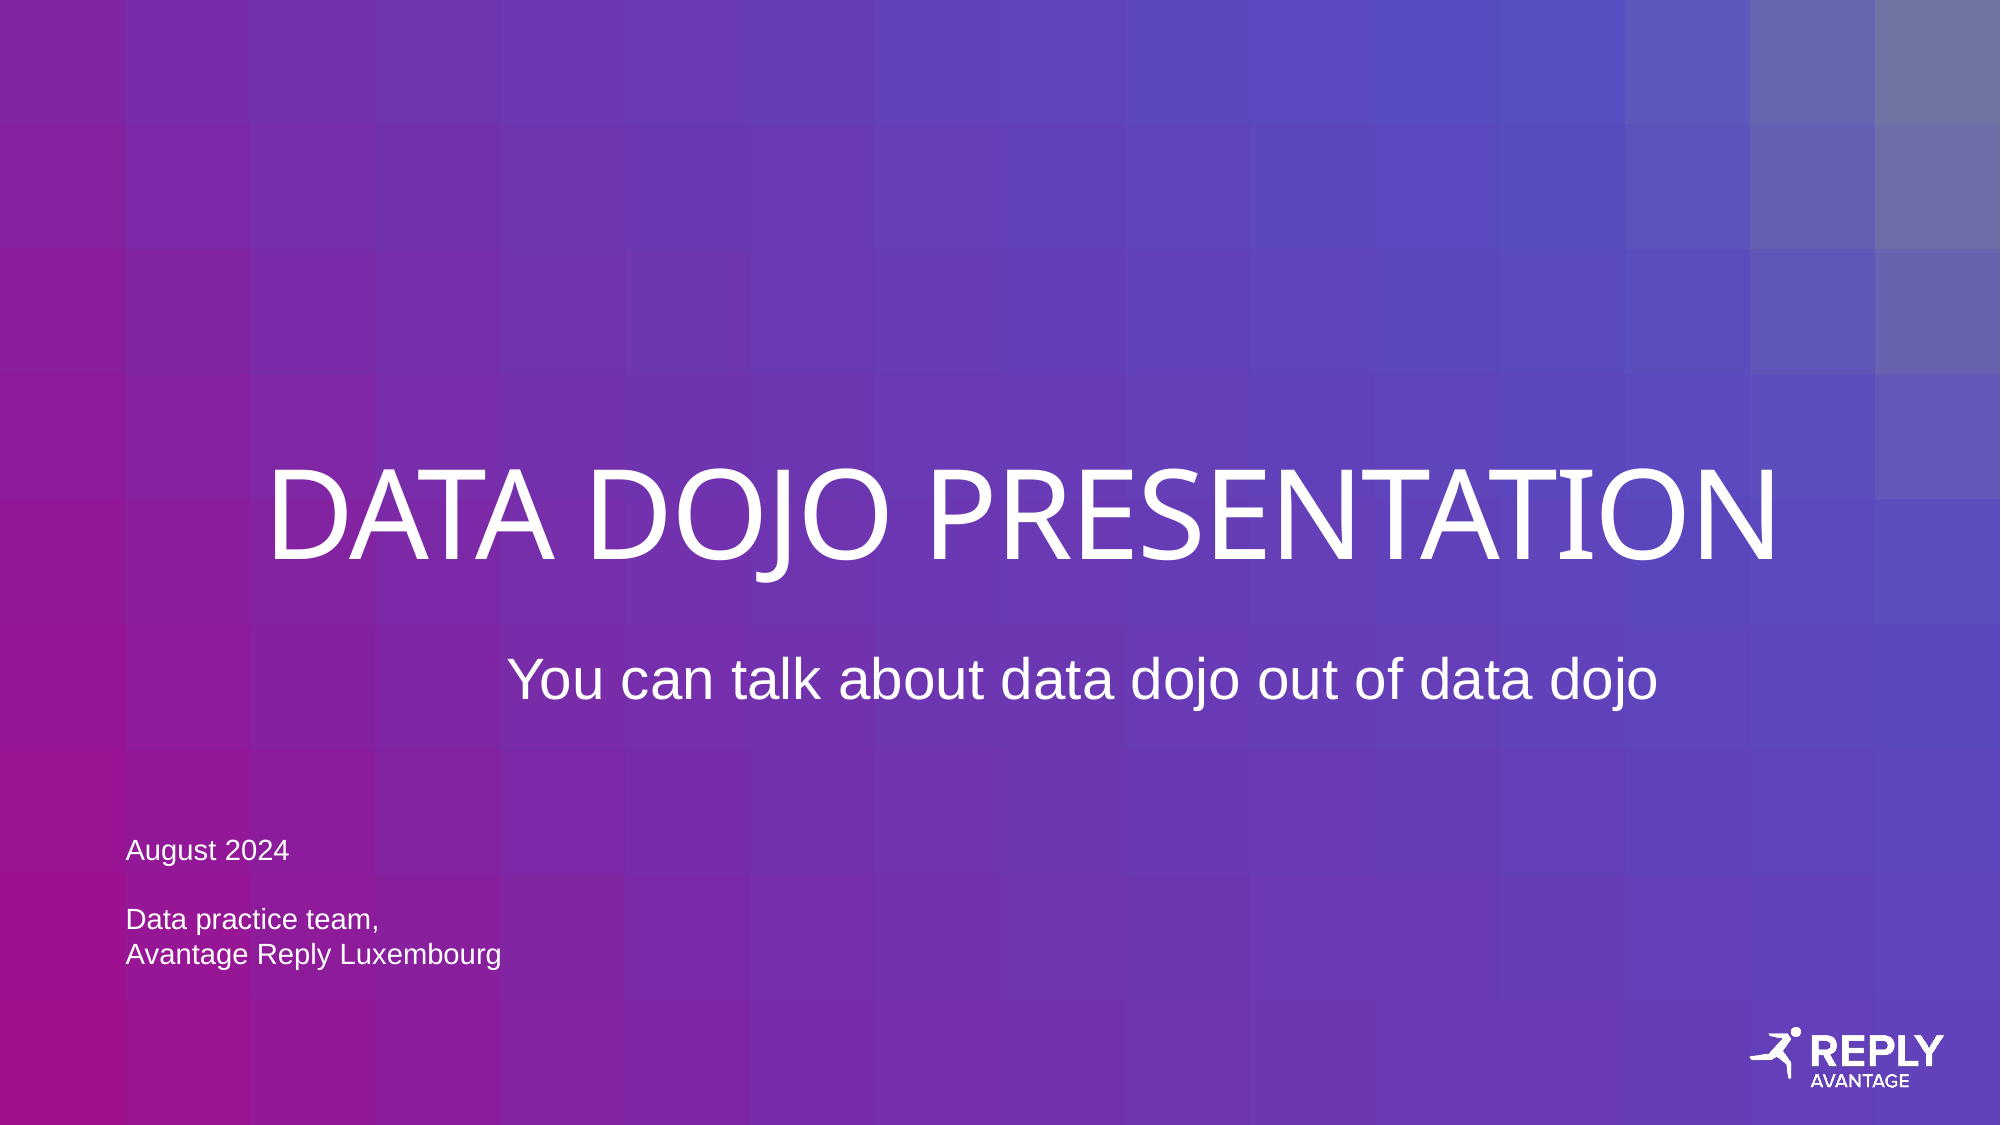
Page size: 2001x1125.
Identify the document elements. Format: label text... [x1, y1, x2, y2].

picture [0, 0, 2000, 1125]
title Data DOJO presentation [194, 162, 1854, 591]
subtitle You can talk about data dojo out of data dojo August 2024 Data practice team, Avantage Reply Luxembourg [125, 633, 1785, 706]
